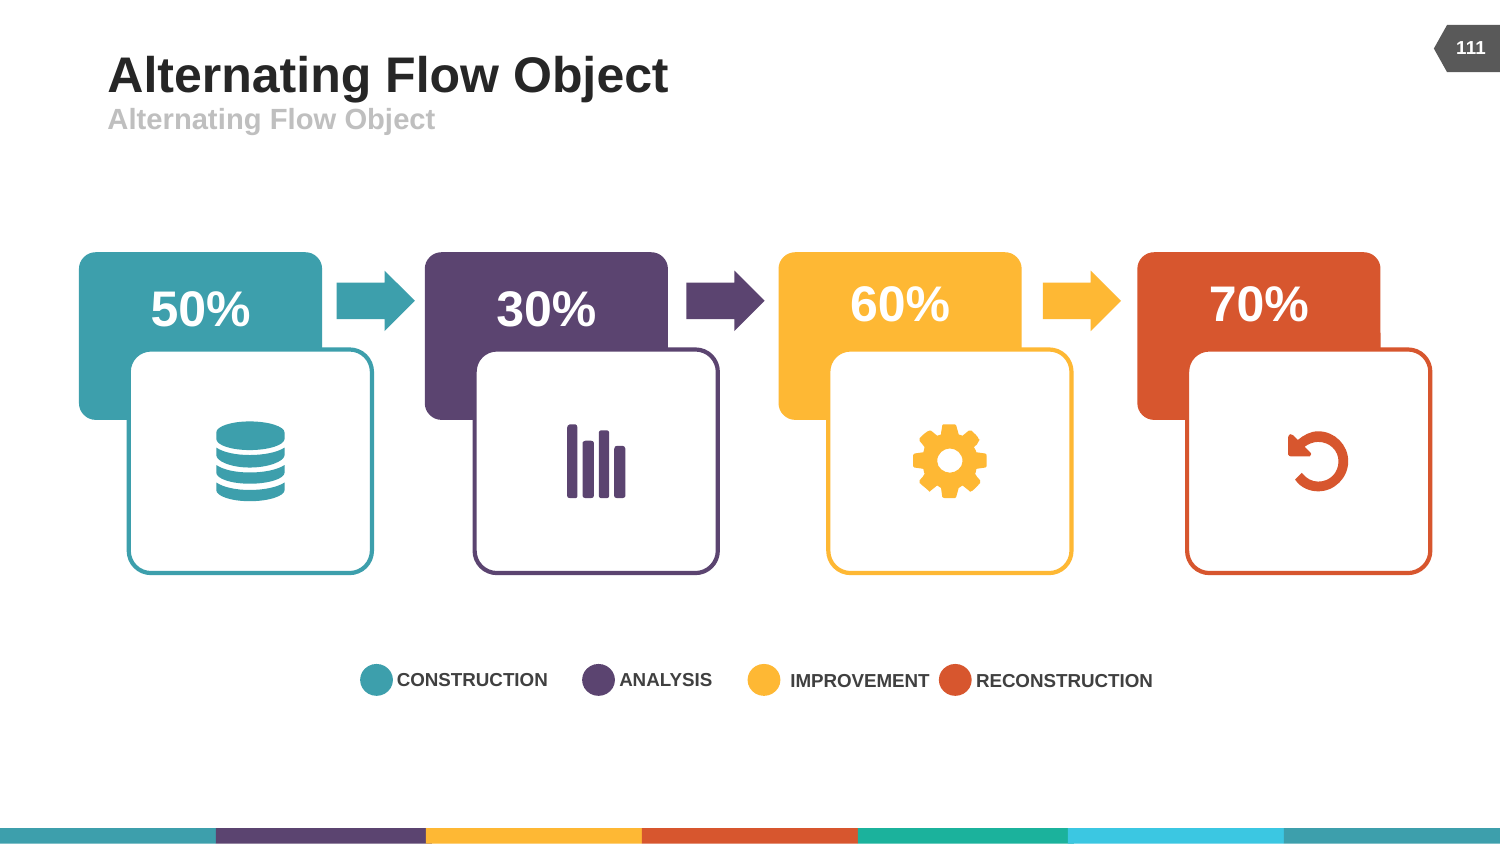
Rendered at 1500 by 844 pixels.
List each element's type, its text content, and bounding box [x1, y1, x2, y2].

text_box [745, 661, 783, 698]
text_box [336, 270, 415, 332]
text_box [472, 347, 720, 576]
text_box [216, 421, 285, 451]
text_box [216, 465, 285, 484]
text_box [686, 270, 765, 332]
text_box [1135, 250, 1383, 422]
text_box 50% [150, 276, 251, 337]
text_box 60% [850, 271, 951, 332]
text_box [614, 445, 626, 499]
slide_number 111 [1439, 24, 1500, 70]
text_box [422, 250, 671, 422]
text_box [1288, 431, 1349, 492]
text_box [936, 661, 974, 698]
text_box ANALYSIS [619, 667, 713, 690]
text_box [582, 440, 594, 499]
text_box [580, 661, 618, 698]
text_box CONSTRUCTION [396, 667, 548, 690]
text_box [216, 447, 285, 468]
text_box [126, 347, 375, 576]
text_box [826, 347, 1074, 576]
text_box [1042, 270, 1122, 332]
text_box [1185, 347, 1433, 576]
text_box RECONSTRUCTION [976, 668, 1153, 692]
title Alternating Flow Object [107, 43, 1033, 102]
list Alternating Flow Object [107, 101, 783, 135]
text_box 30% [496, 276, 597, 337]
text_box IMPROVEMENT [790, 668, 930, 692]
text_box [76, 250, 325, 422]
text_box [776, 250, 1024, 422]
text_box [358, 661, 396, 698]
text_box [216, 482, 285, 502]
text_box 70% [1208, 271, 1310, 332]
text_box [598, 430, 610, 499]
text_box [567, 424, 578, 499]
text_box [913, 424, 987, 499]
